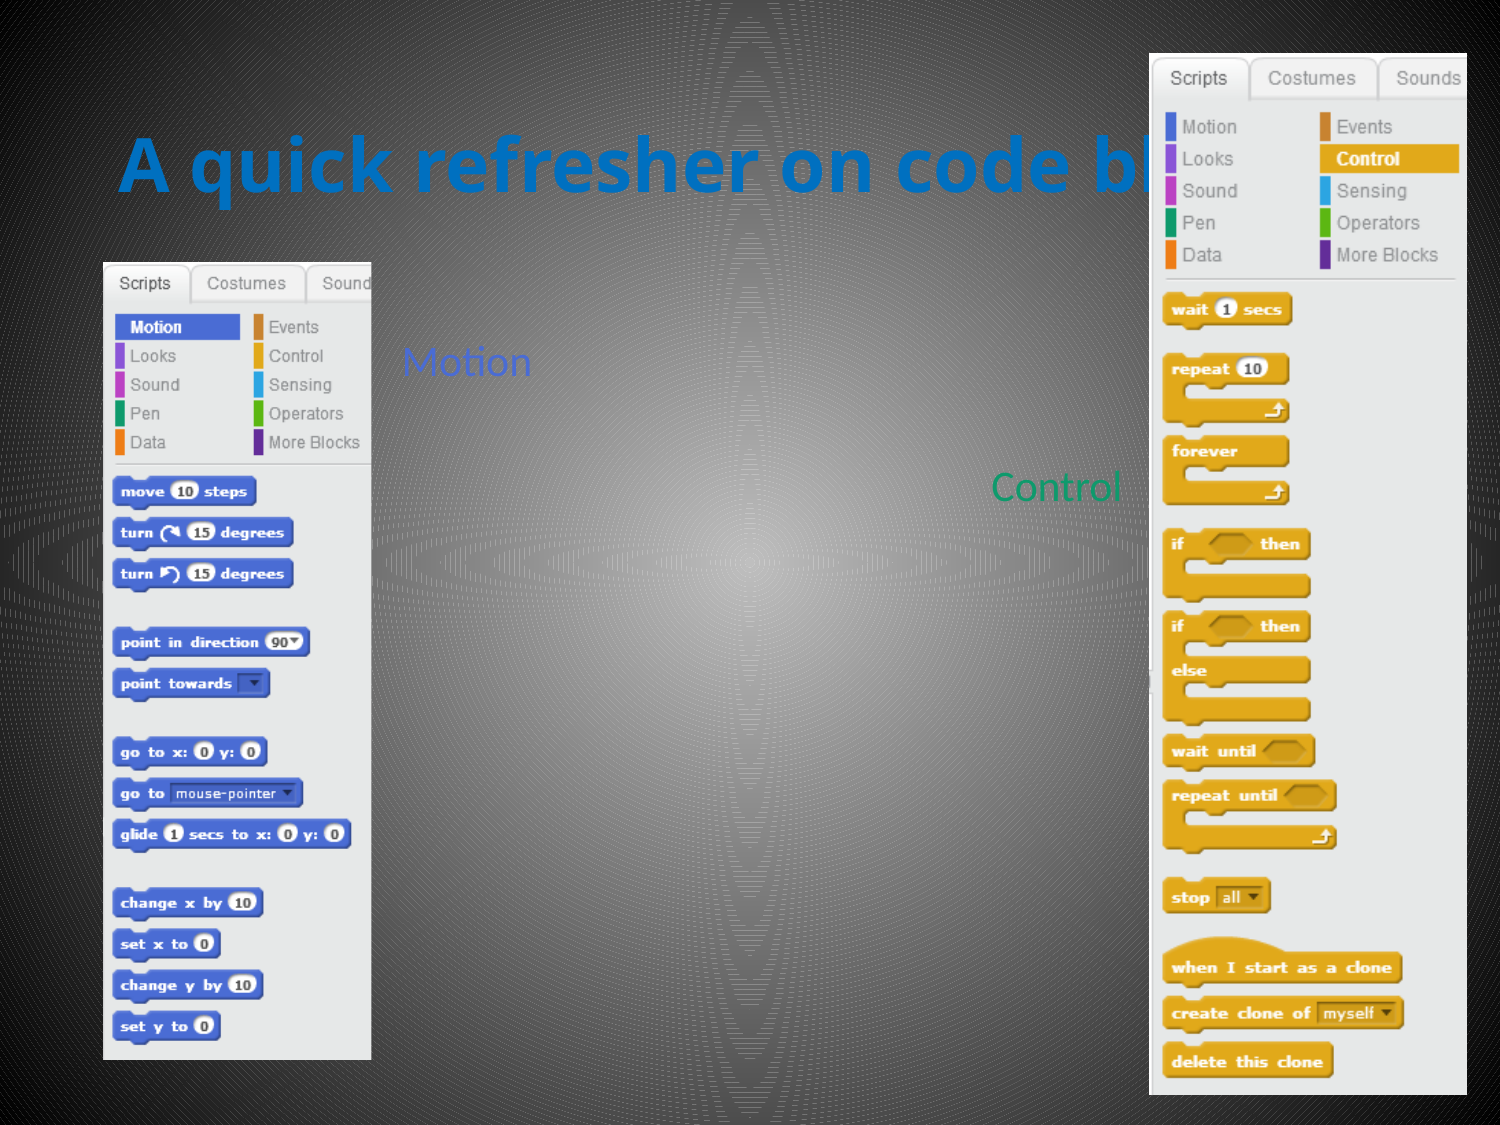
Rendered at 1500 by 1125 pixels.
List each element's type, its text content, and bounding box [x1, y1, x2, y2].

list Motion Control [386, 262, 1138, 1006]
title A quick refresher on code blocks [103, 59, 1149, 278]
picture [103, 262, 372, 1060]
picture [1149, 53, 1467, 1095]
